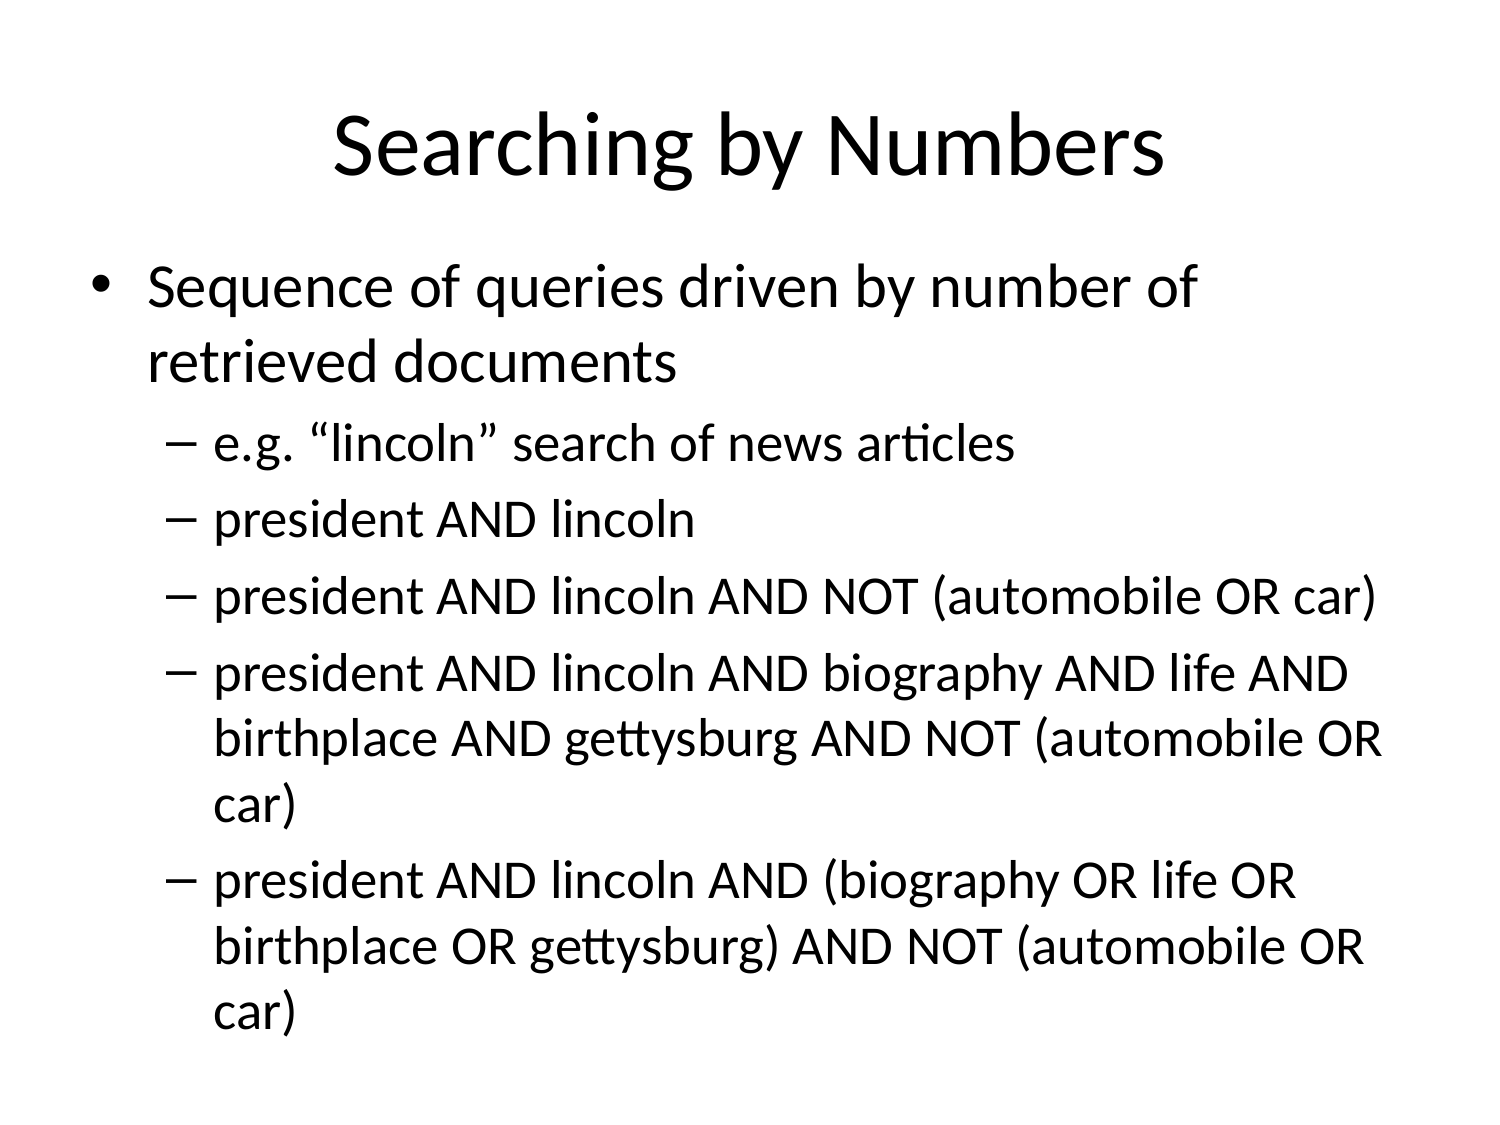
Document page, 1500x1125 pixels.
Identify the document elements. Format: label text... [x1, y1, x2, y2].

title Searching by Numbers [74, 44, 1426, 233]
list Sequence of queries driven by number of retrieved documents e.g. “lincoln” search of news articles president AND lincoln president AND lincoln AND NOT (automobile OR car) president AND lincoln AND biography AND life AND birthplace AND gettysburg AND NOT (automobile OR car) president AND lincoln AND (biography OR life OR birthplace OR gettysburg) AND NOT (automobile OR car) [74, 237, 1426, 1063]
